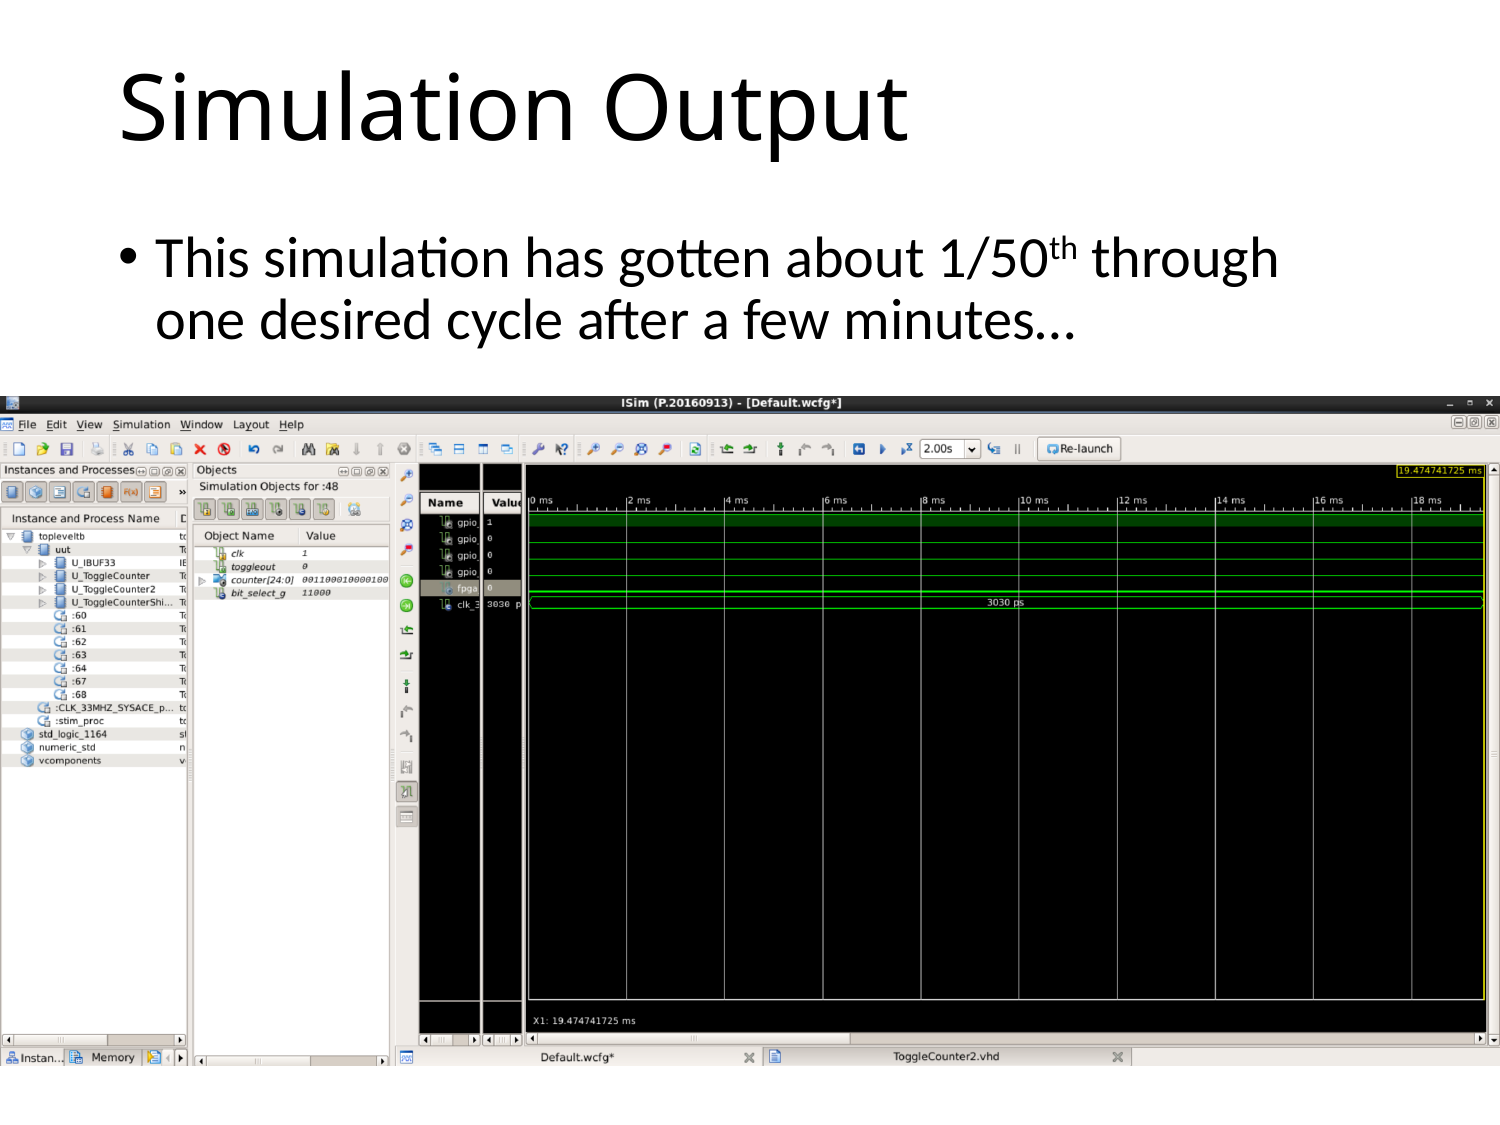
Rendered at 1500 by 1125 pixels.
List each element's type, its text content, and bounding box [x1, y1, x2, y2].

list This simulation has gotten about 1/50th through one desired cycle after a few minutes… [103, 219, 1397, 396]
picture [0, 396, 1500, 1066]
title Simulation Output [103, 1, 1397, 219]
